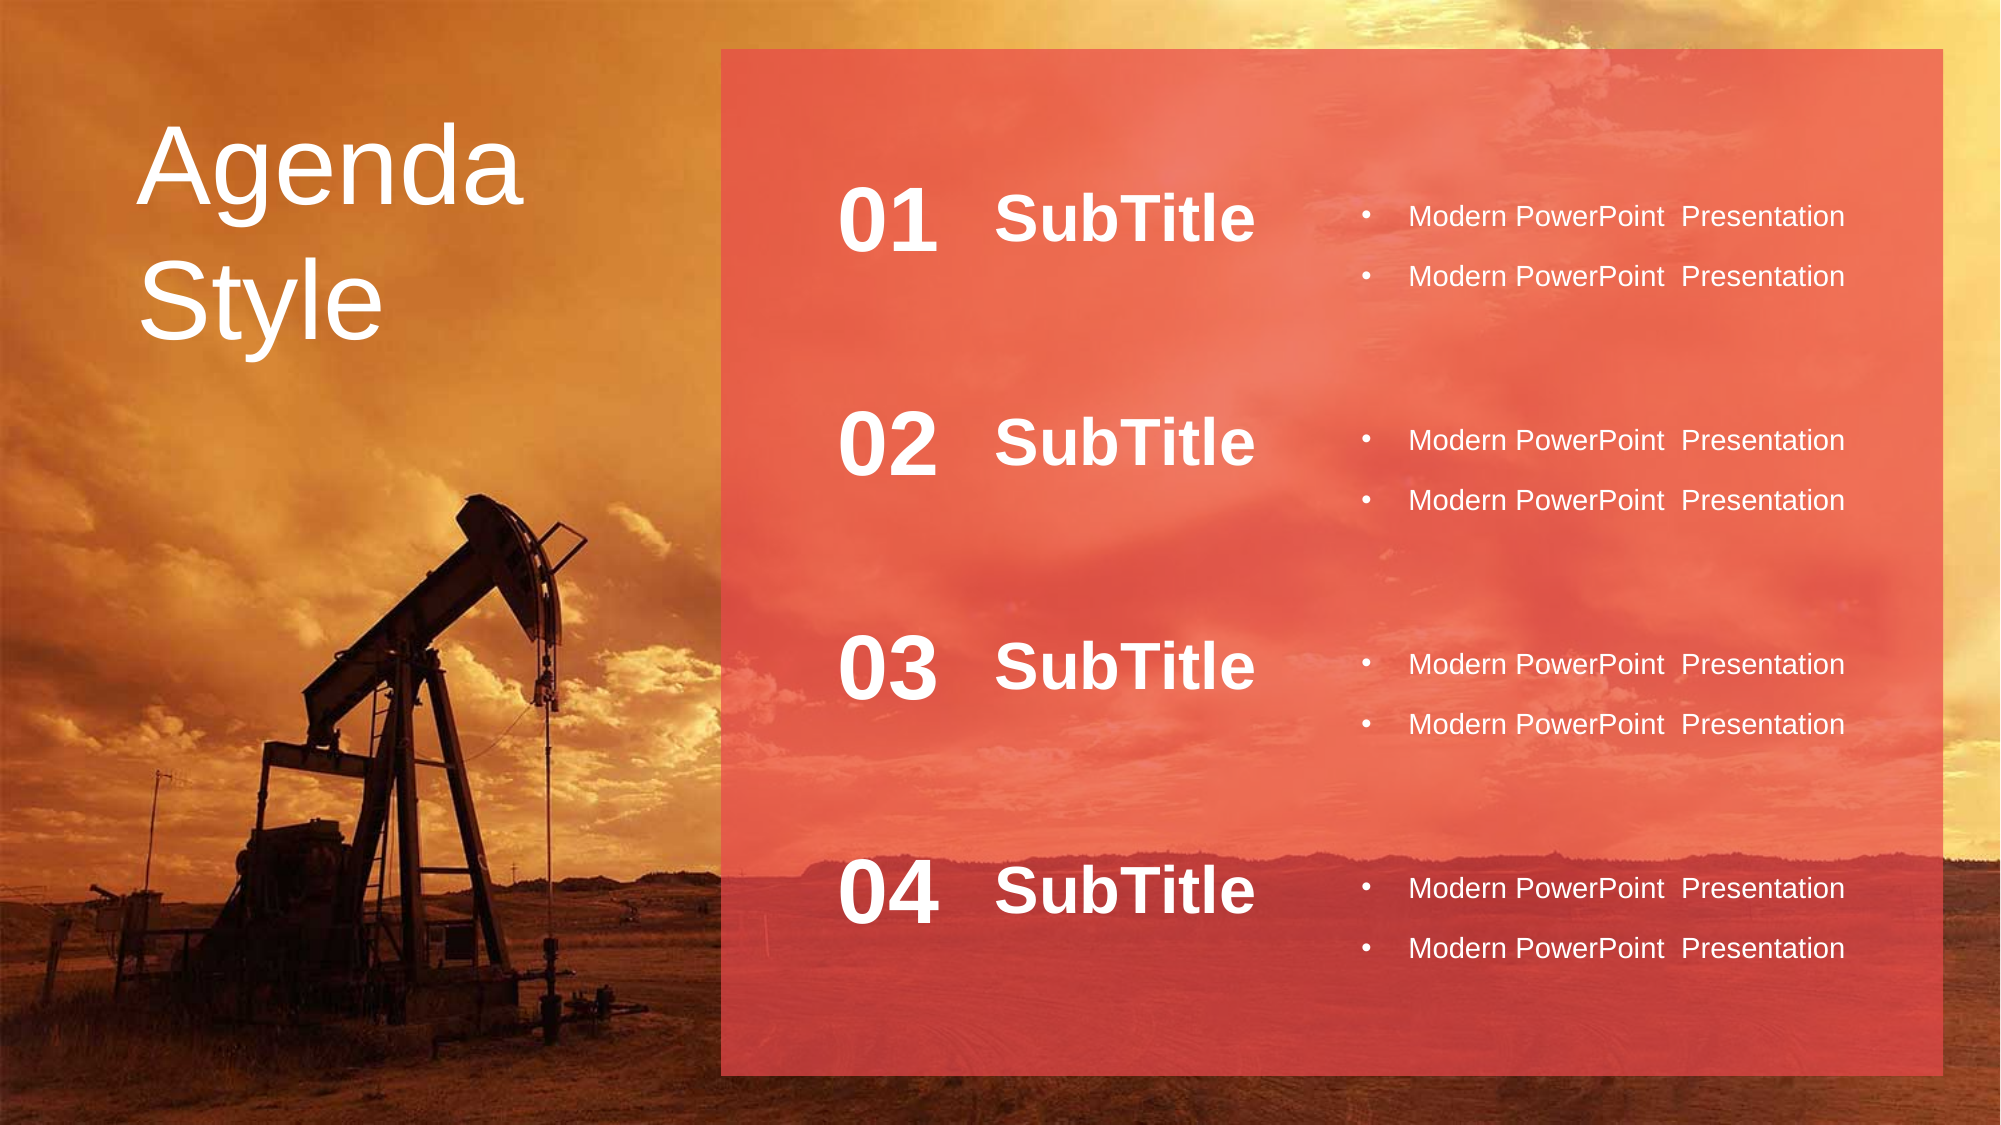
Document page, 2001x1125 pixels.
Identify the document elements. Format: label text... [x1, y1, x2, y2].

text_box Agenda Style [121, 84, 697, 370]
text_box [799, 600, 1890, 749]
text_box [799, 376, 1890, 525]
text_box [799, 152, 1890, 301]
picture [0, 0, 2001, 1125]
text_box [720, 48, 1944, 1077]
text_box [799, 823, 1890, 973]
